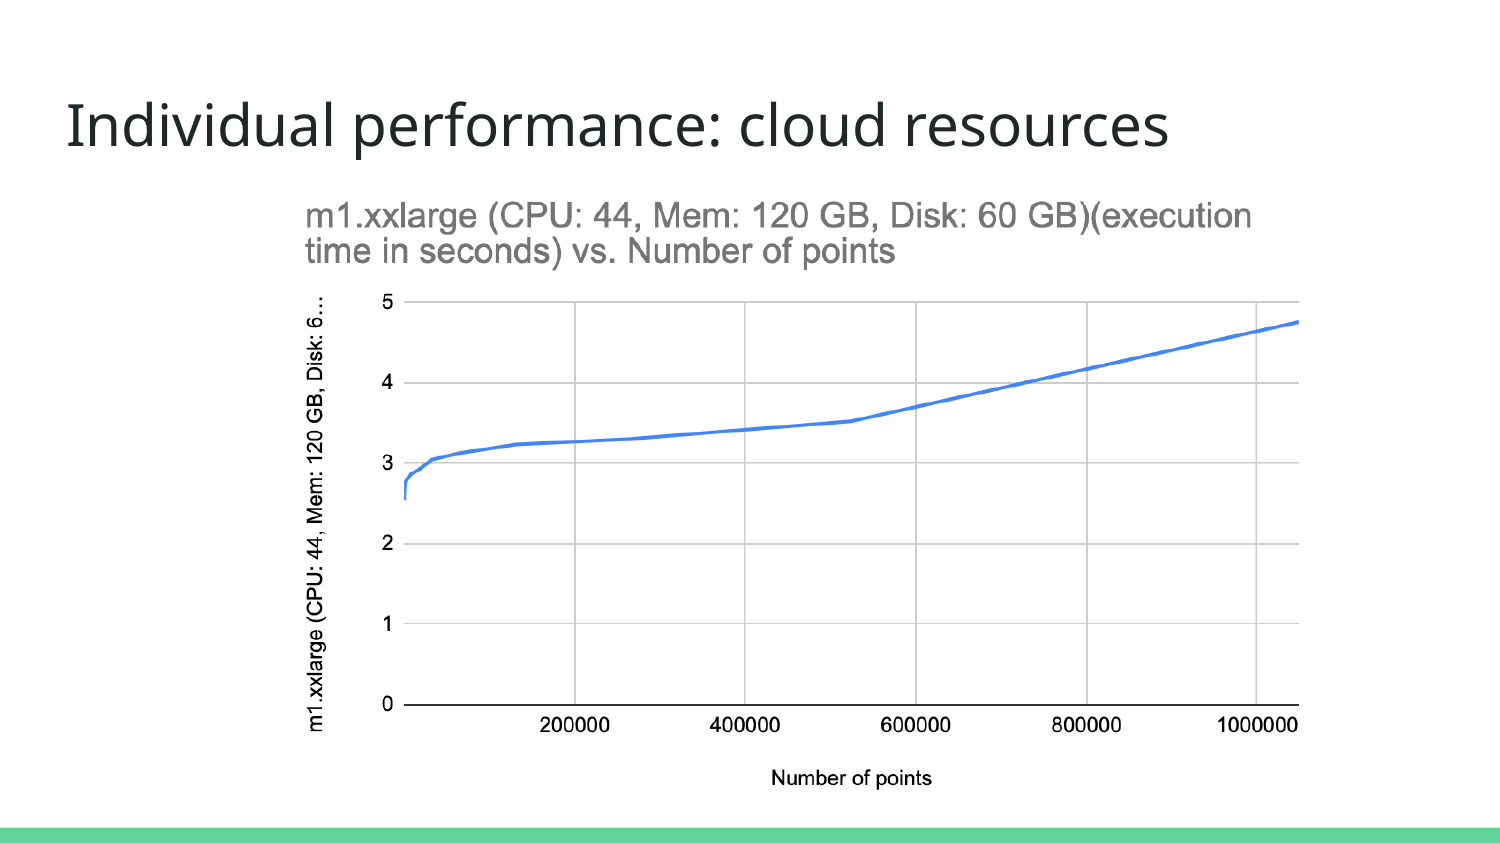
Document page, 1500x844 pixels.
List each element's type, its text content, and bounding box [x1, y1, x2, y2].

title Individual performance: cloud resources [51, 72, 1449, 167]
picture [271, 166, 1332, 822]
